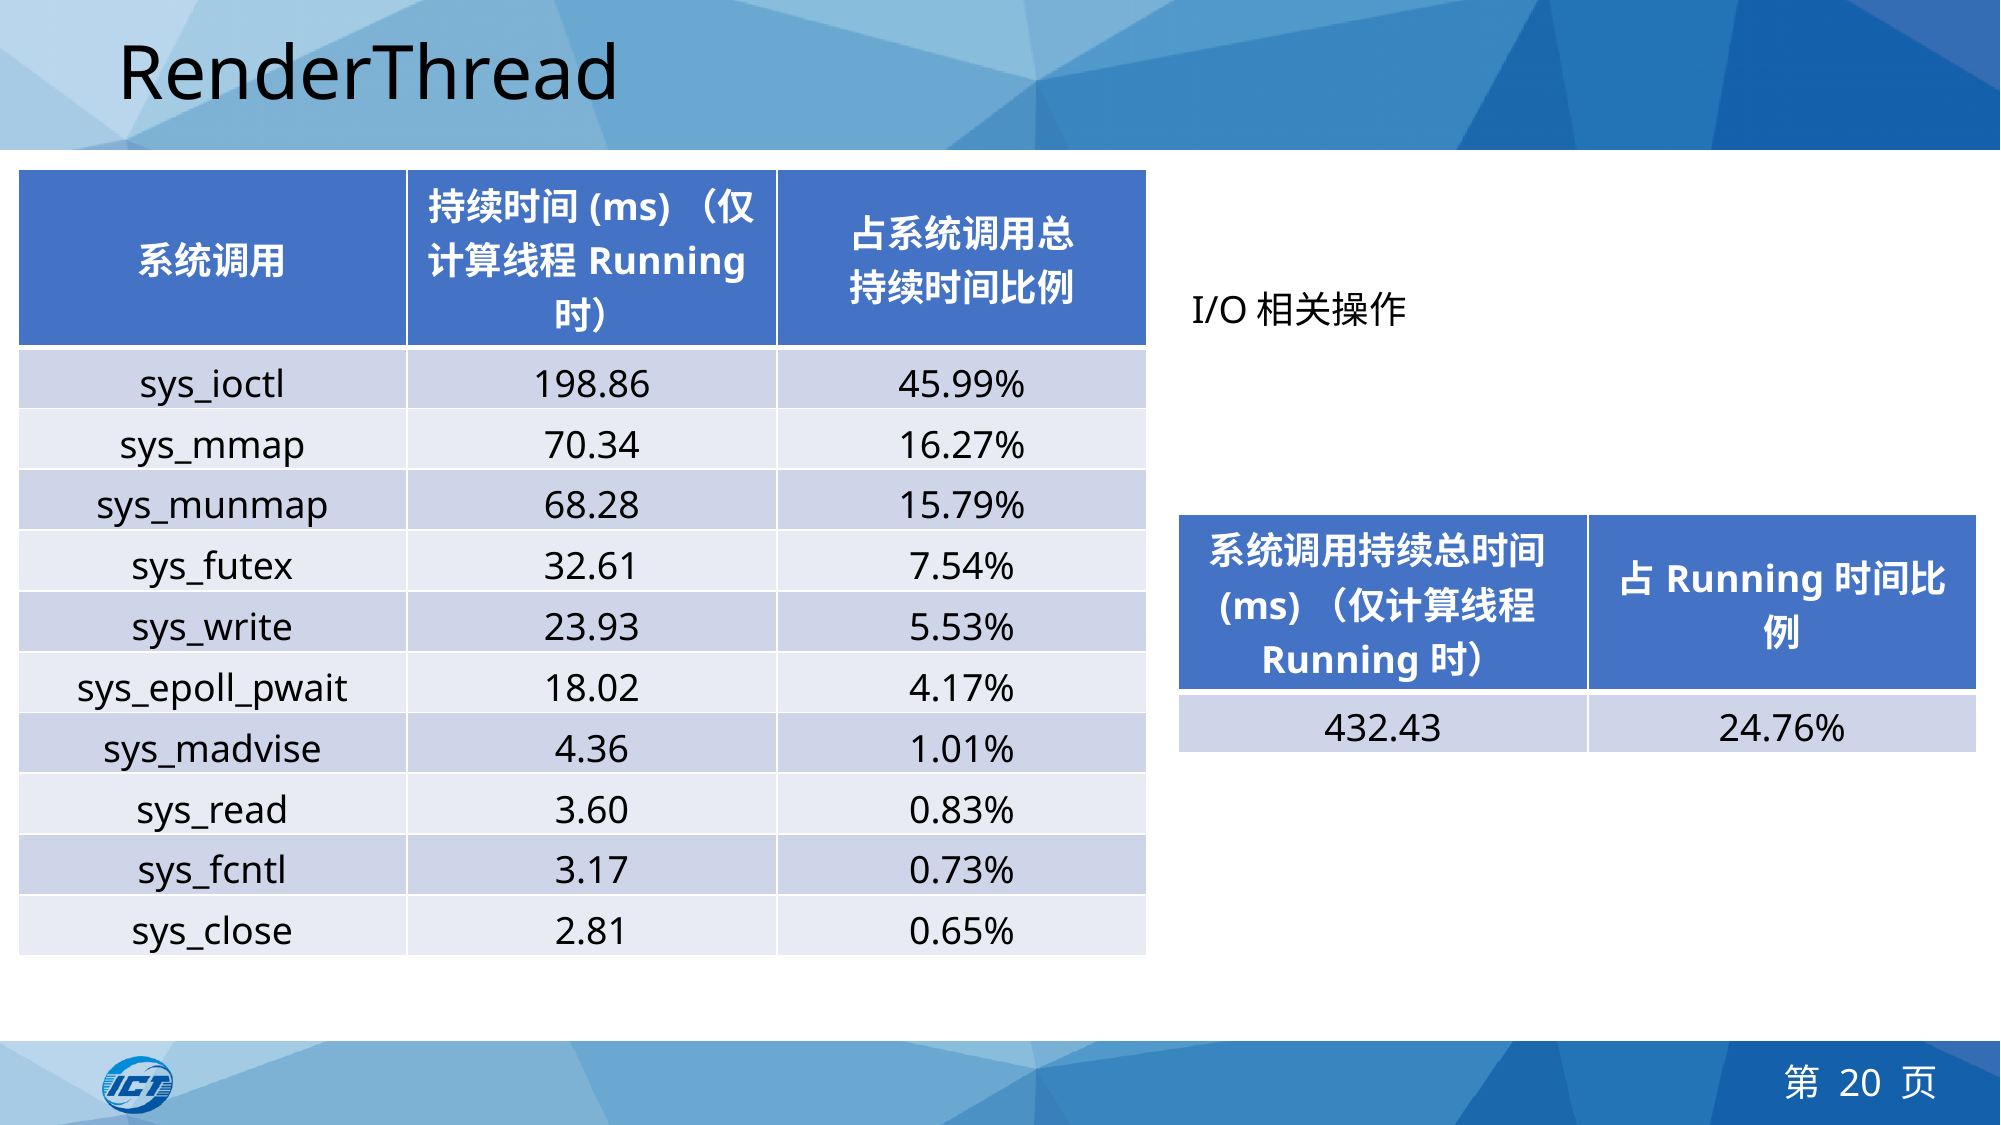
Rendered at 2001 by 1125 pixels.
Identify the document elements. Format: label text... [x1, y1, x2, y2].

picture [0, 1041, 2000, 1125]
table_cell 15.79% [778, 470, 1146, 529]
table_cell 0.73% [778, 835, 1146, 894]
table_header 系统调用持续总时间(ms)（仅计算线程Running时） [1179, 515, 1587, 689]
table_cell sys_ioctl [19, 350, 406, 408]
table_cell sys_munmap [19, 470, 406, 529]
table_cell 198.86 [408, 350, 776, 408]
table_cell 32.61 [408, 531, 776, 590]
table_cell sys_mmap [19, 409, 406, 468]
table_cell sys_futex [19, 531, 406, 590]
text_box I/O相关操作 [1177, 279, 1778, 339]
title RenderThread [102, 13, 1828, 137]
table_cell sys_write [19, 592, 406, 651]
table_cell sys_close [19, 896, 406, 955]
table_cell 432.43 [1179, 695, 1587, 752]
slide_number 第 20 页 [1503, 1057, 1954, 1112]
table_cell 18.02 [408, 653, 776, 712]
table_cell 68.28 [408, 470, 776, 529]
picture [0, 0, 2000, 150]
table_cell 3.60 [408, 774, 776, 833]
table_cell 1.01% [778, 713, 1146, 772]
table_cell 4.36 [408, 713, 776, 772]
table_cell sys_madvise [19, 713, 406, 772]
table_cell 7.54% [778, 531, 1146, 590]
table_header 系统调用 [19, 170, 406, 345]
table_cell 0.65% [778, 896, 1146, 955]
table_cell sys_read [19, 774, 406, 833]
table_cell sys_epoll_pwait [19, 653, 406, 712]
table_cell 0.83% [778, 774, 1146, 833]
table_cell 16.27% [778, 409, 1146, 468]
table_cell 45.99% [778, 350, 1146, 408]
table_header 占系统调用总 持续时间比例 [778, 170, 1146, 345]
table_cell 2.81 [408, 896, 776, 955]
table_header 持续时间(ms)（仅计算线程Running时） [408, 170, 776, 345]
table_header 占Running时间比例 [1589, 515, 1976, 689]
table_cell 3.17 [408, 835, 776, 894]
table_cell 70.34 [408, 409, 776, 468]
table_cell 5.53% [778, 592, 1146, 651]
table_cell sys_fcntl [19, 835, 406, 894]
table_cell 24.76% [1589, 695, 1976, 752]
table_cell 4.17% [778, 653, 1146, 712]
table_cell 23.93 [408, 592, 776, 651]
